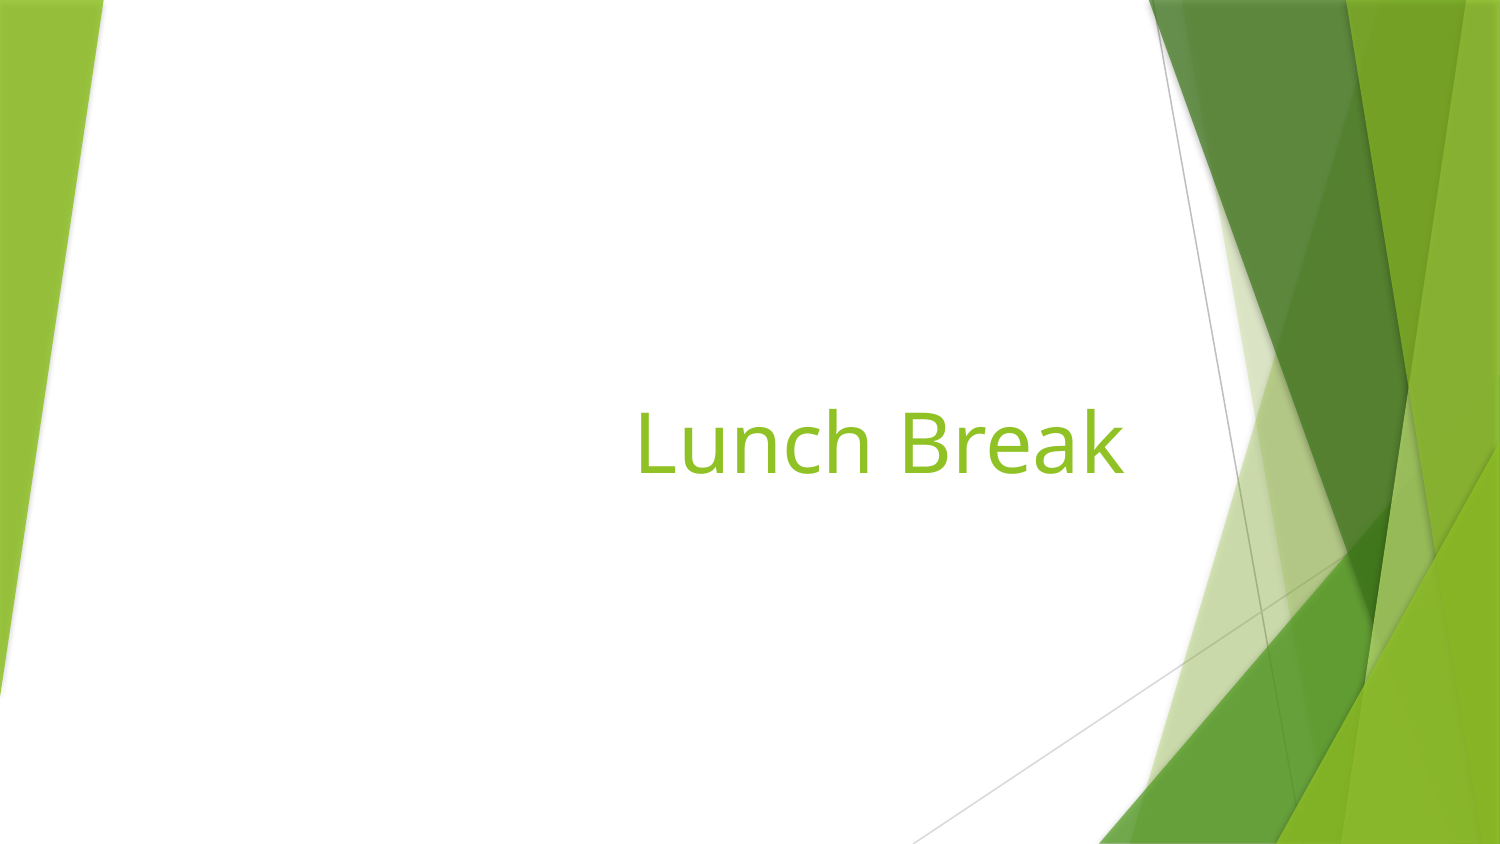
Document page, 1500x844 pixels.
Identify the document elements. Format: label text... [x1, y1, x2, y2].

title Lunch Break [185, 295, 1141, 499]
